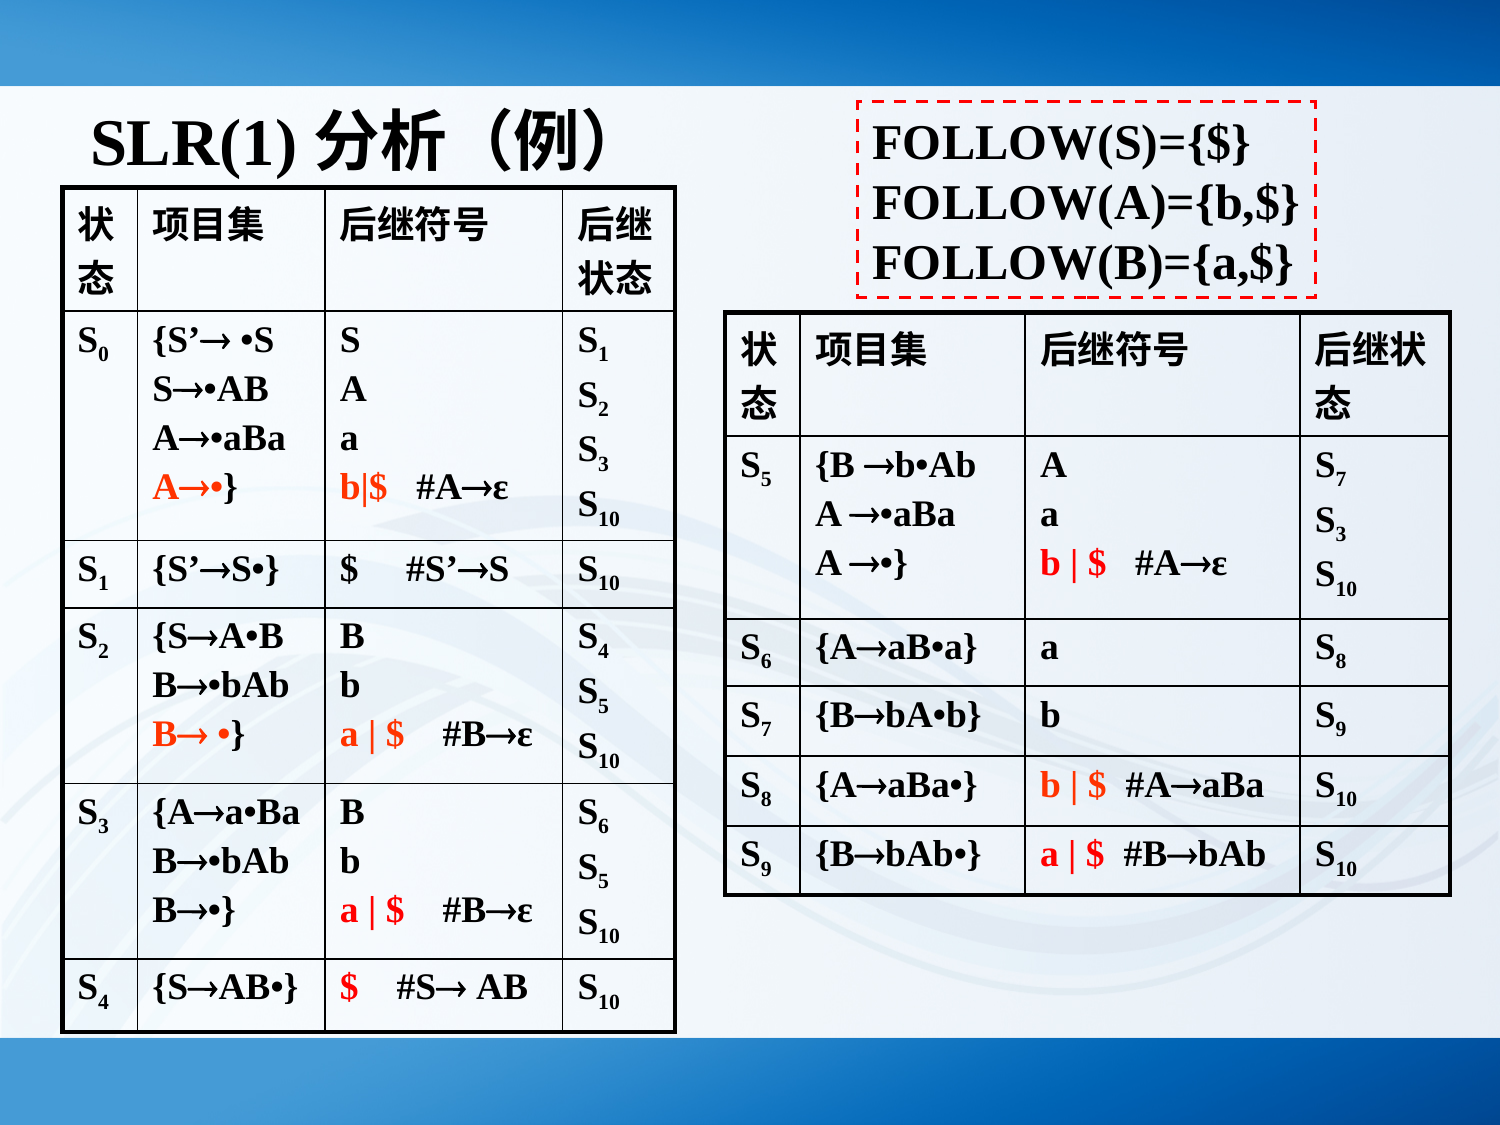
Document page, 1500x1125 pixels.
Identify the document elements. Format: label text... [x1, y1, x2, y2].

table_cell b | $ #AaBa [1026, 757, 1299, 825]
table_cell B b a | $ #Bε [326, 609, 562, 783]
table_cell S6 [727, 620, 799, 685]
table_cell S8 [1301, 620, 1448, 685]
table_cell S7 S3 S10 [1301, 437, 1448, 618]
table_cell {BbA•b} [801, 687, 1024, 755]
title SLR(1)分析（例） [75, 75, 1425, 203]
table_cell {S’ •S S•AB A•aBa A•} [138, 312, 324, 540]
table_cell S10 [563, 541, 673, 607]
table_cell S1 [65, 541, 137, 607]
table_header 后继状态 [1301, 315, 1448, 435]
table_cell S7 [727, 687, 799, 755]
table_cell B b a | $ #Bε [326, 784, 562, 958]
text_box FOLLOW(S)={$} FOLLOW(A)={b,$} FOLLOW(B)={a,$} [857, 101, 1316, 298]
table_cell S1 S2 S3 S10 [563, 312, 673, 540]
table_cell S8 [727, 757, 799, 825]
table_header 状态 [727, 315, 799, 435]
table_cell $ #S AB [326, 960, 562, 1030]
table_header 项目集 [138, 190, 324, 310]
table_cell S5 [727, 437, 799, 618]
table_cell S3 [65, 784, 137, 958]
table_header 后继符号 [1026, 315, 1299, 435]
table_cell {S’S•} [138, 541, 324, 607]
picture [0, 0, 1500, 1125]
table_cell {AaBa•} [801, 757, 1024, 825]
table_cell b [1026, 687, 1299, 755]
table_header 后继符号 [326, 190, 562, 310]
table_cell {AaB•a} [801, 620, 1024, 685]
table_cell S10 [563, 960, 673, 1030]
table_cell S A a b|$ #Aε [326, 312, 562, 540]
table_cell S9 [727, 827, 799, 893]
table_cell A a b | $ #Aε [1026, 437, 1299, 618]
table_cell {SA•B B•bAb B •} [138, 609, 324, 783]
table_cell {SAB•} [138, 960, 324, 1030]
table_header 项目集 [801, 315, 1024, 435]
table_cell S0 [65, 312, 137, 540]
table_cell S2 [65, 609, 137, 783]
table_cell S4 S5 S10 [563, 609, 673, 783]
table_cell {B b•Ab A •aBa A •} [801, 437, 1024, 618]
table_cell S9 [1301, 687, 1448, 755]
table_cell {BbAb•} [801, 827, 1024, 893]
table_header 状态 [65, 190, 137, 310]
table_cell S10 [1301, 757, 1448, 825]
table_cell S10 [1301, 827, 1448, 893]
table_cell $ #S’S [326, 541, 562, 607]
table_cell a [1026, 620, 1299, 685]
table_cell a | $ #BbAb [1026, 827, 1299, 893]
table_cell S6 S5 S10 [563, 784, 673, 958]
table_cell {Aa•Ba B•bAb B•} [138, 784, 324, 958]
table_header 后继状态 [563, 190, 673, 310]
table_cell S4 [65, 960, 137, 1030]
